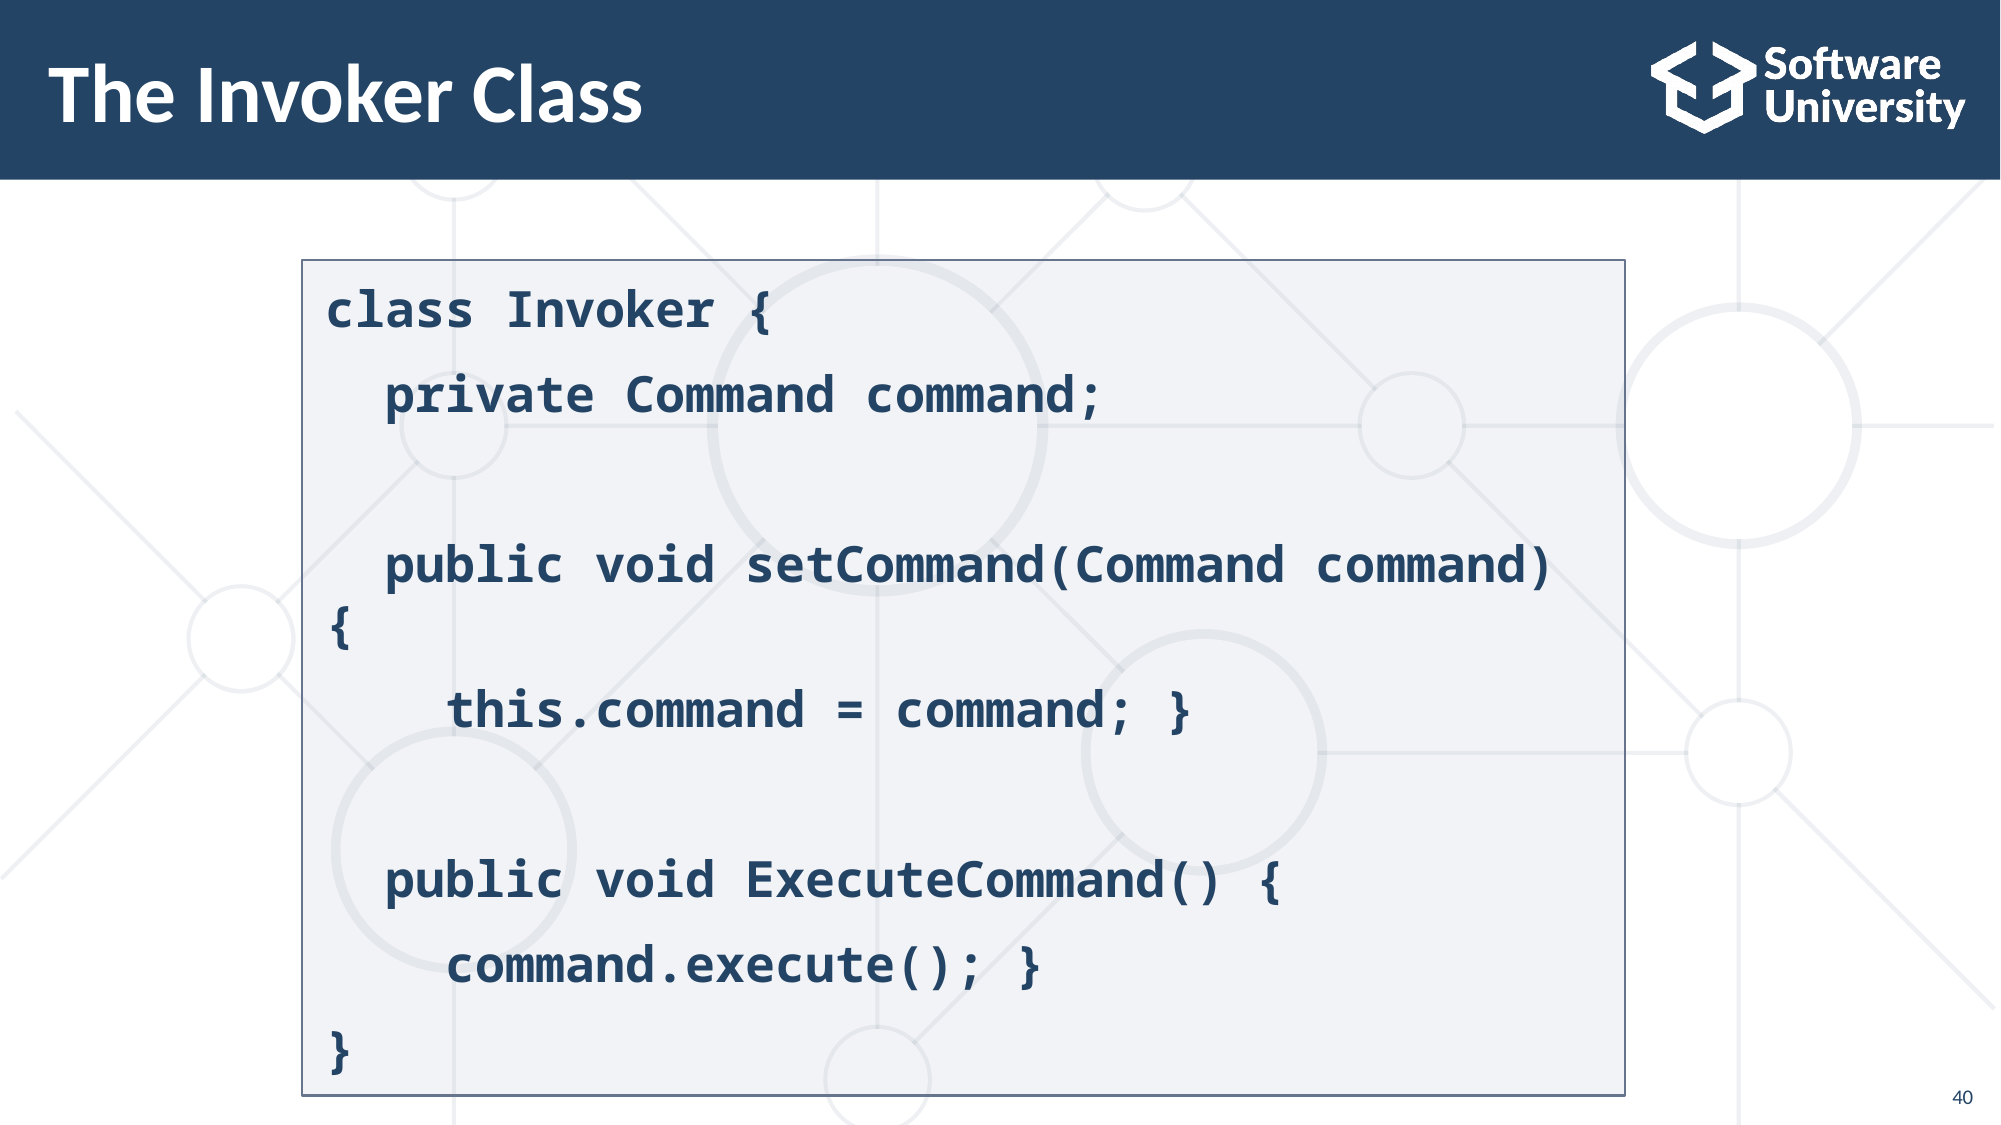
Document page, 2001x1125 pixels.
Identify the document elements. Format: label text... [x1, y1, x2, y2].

text_box 40 [1927, 1067, 1989, 1117]
picture [1651, 41, 1966, 134]
title The Invoker Class [31, 16, 1625, 162]
text_box class Invoker { private Command command; public void setCommand(Command command) { this.command = command; } public void ExecuteCommand() { command.execute(); } } [302, 259, 1625, 1096]
